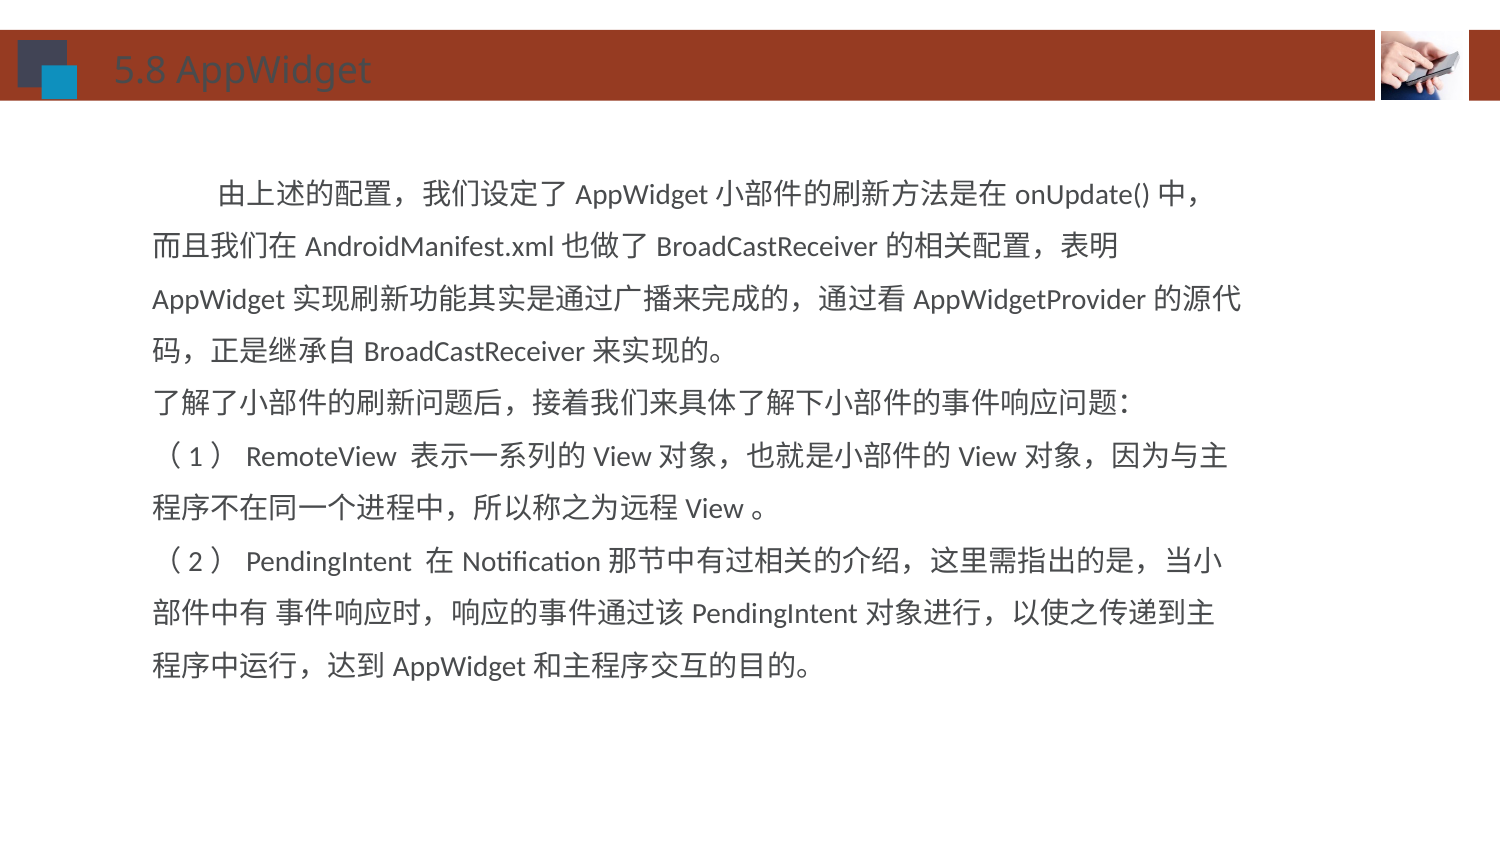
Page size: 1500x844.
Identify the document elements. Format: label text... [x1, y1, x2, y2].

picture [1381, 31, 1463, 100]
text_box 由上述的配置，我们设定了AppWidget小部件的刷新方法是在onUpdate()中，而且我们在AndroidManifest.xml也做了BroadCastReceiver的相关配置，表明AppWidget实现刷新功能其实是通过广播来完成的，通过看AppWidgetProvider的源代码，正是继承自BroadCastReceiver来实现的。 了解了小部件的刷新问题后，接着我们来具体了解下小部件的事件响应问题： （1）RemoteView 表示一系列的View对象，也就是小部件的View对象，因为与主程序不在同一个进程中，所以称之为远程View。 （2）PendingIntent 在Notification那节中有过相关的介绍，这里需指出的是，当小部件中有 事件响应时，响应的事件通过该PendingIntent对象进行，以使之传递到主程序中运行，达到AppWidget和主程序交互的目的。 [137, 150, 1257, 690]
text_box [17, 40, 77, 100]
text_box 5.8 AppWidget [98, 38, 387, 189]
